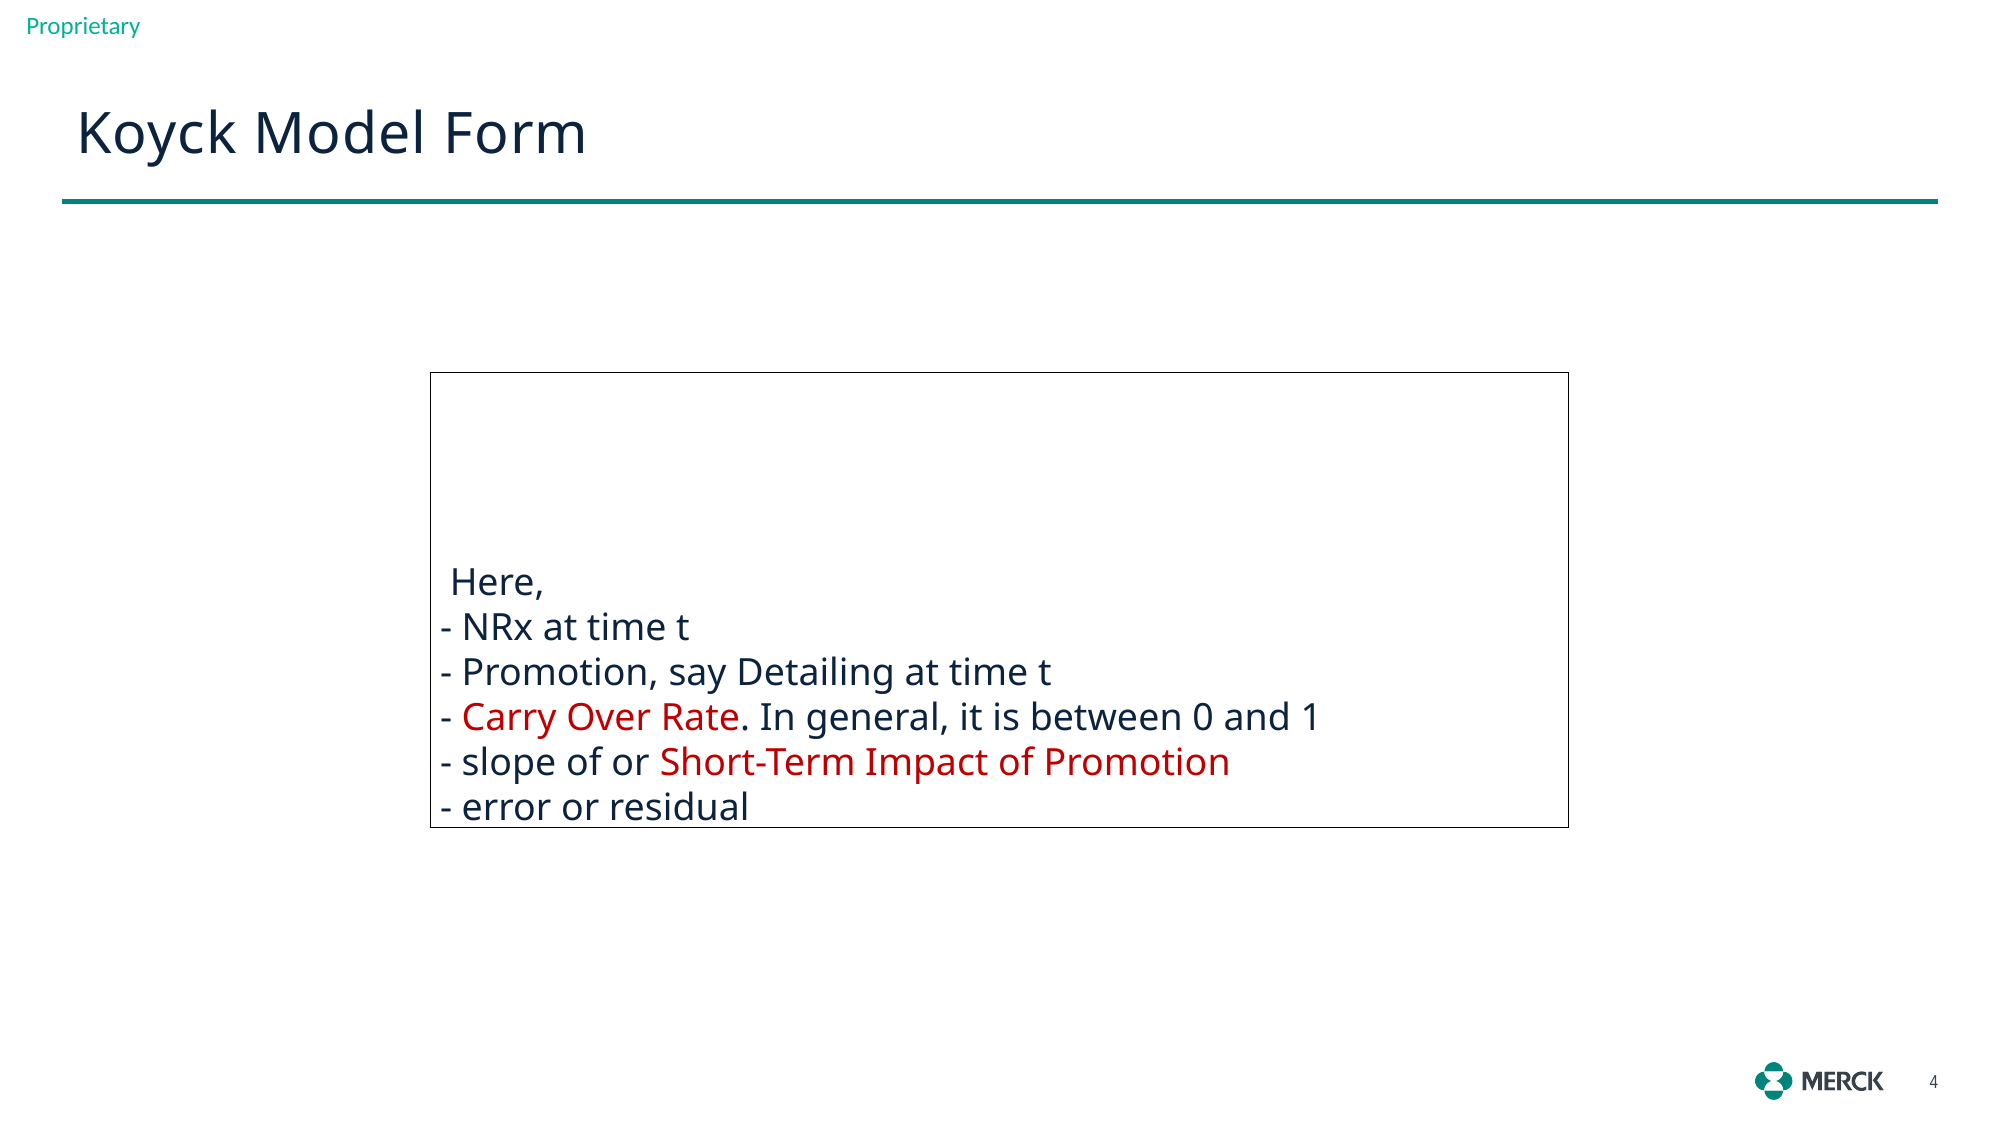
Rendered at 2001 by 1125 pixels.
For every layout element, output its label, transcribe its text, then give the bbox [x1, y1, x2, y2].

text_box Koyck Model Form [61, 64, 1938, 205]
picture [1740, 1043, 1899, 1119]
slide_number 4 [1900, 1062, 1938, 1099]
